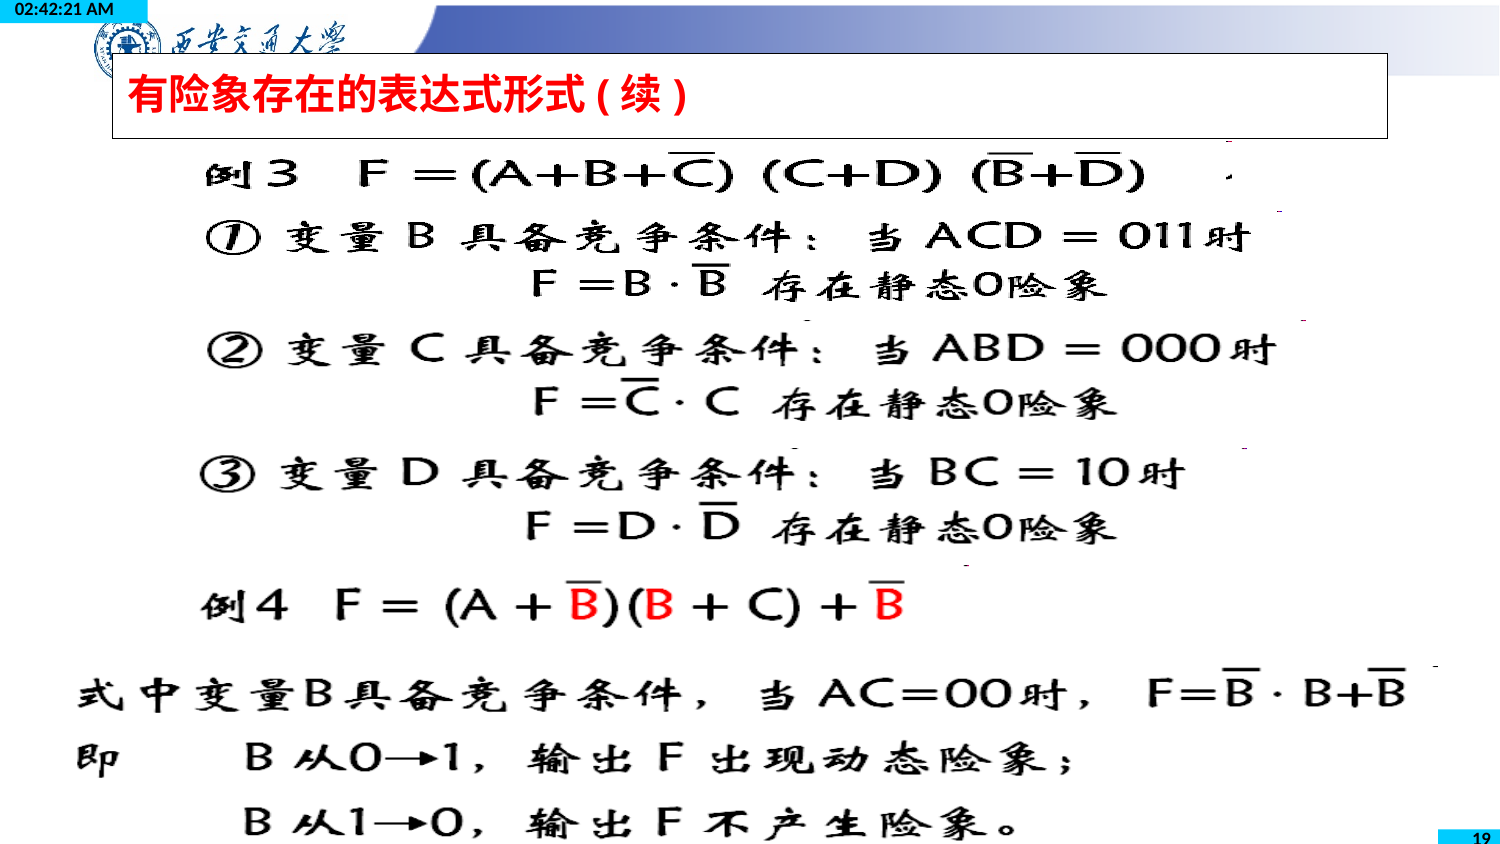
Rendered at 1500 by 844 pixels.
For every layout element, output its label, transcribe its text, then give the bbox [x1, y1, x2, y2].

picture [0, 0, 1500, 844]
text_box 19 [1438, 829, 1500, 844]
title 有险象存在的表达式形式(续) [112, 53, 1388, 139]
text_box 09:11:09 [0, 0, 148, 24]
